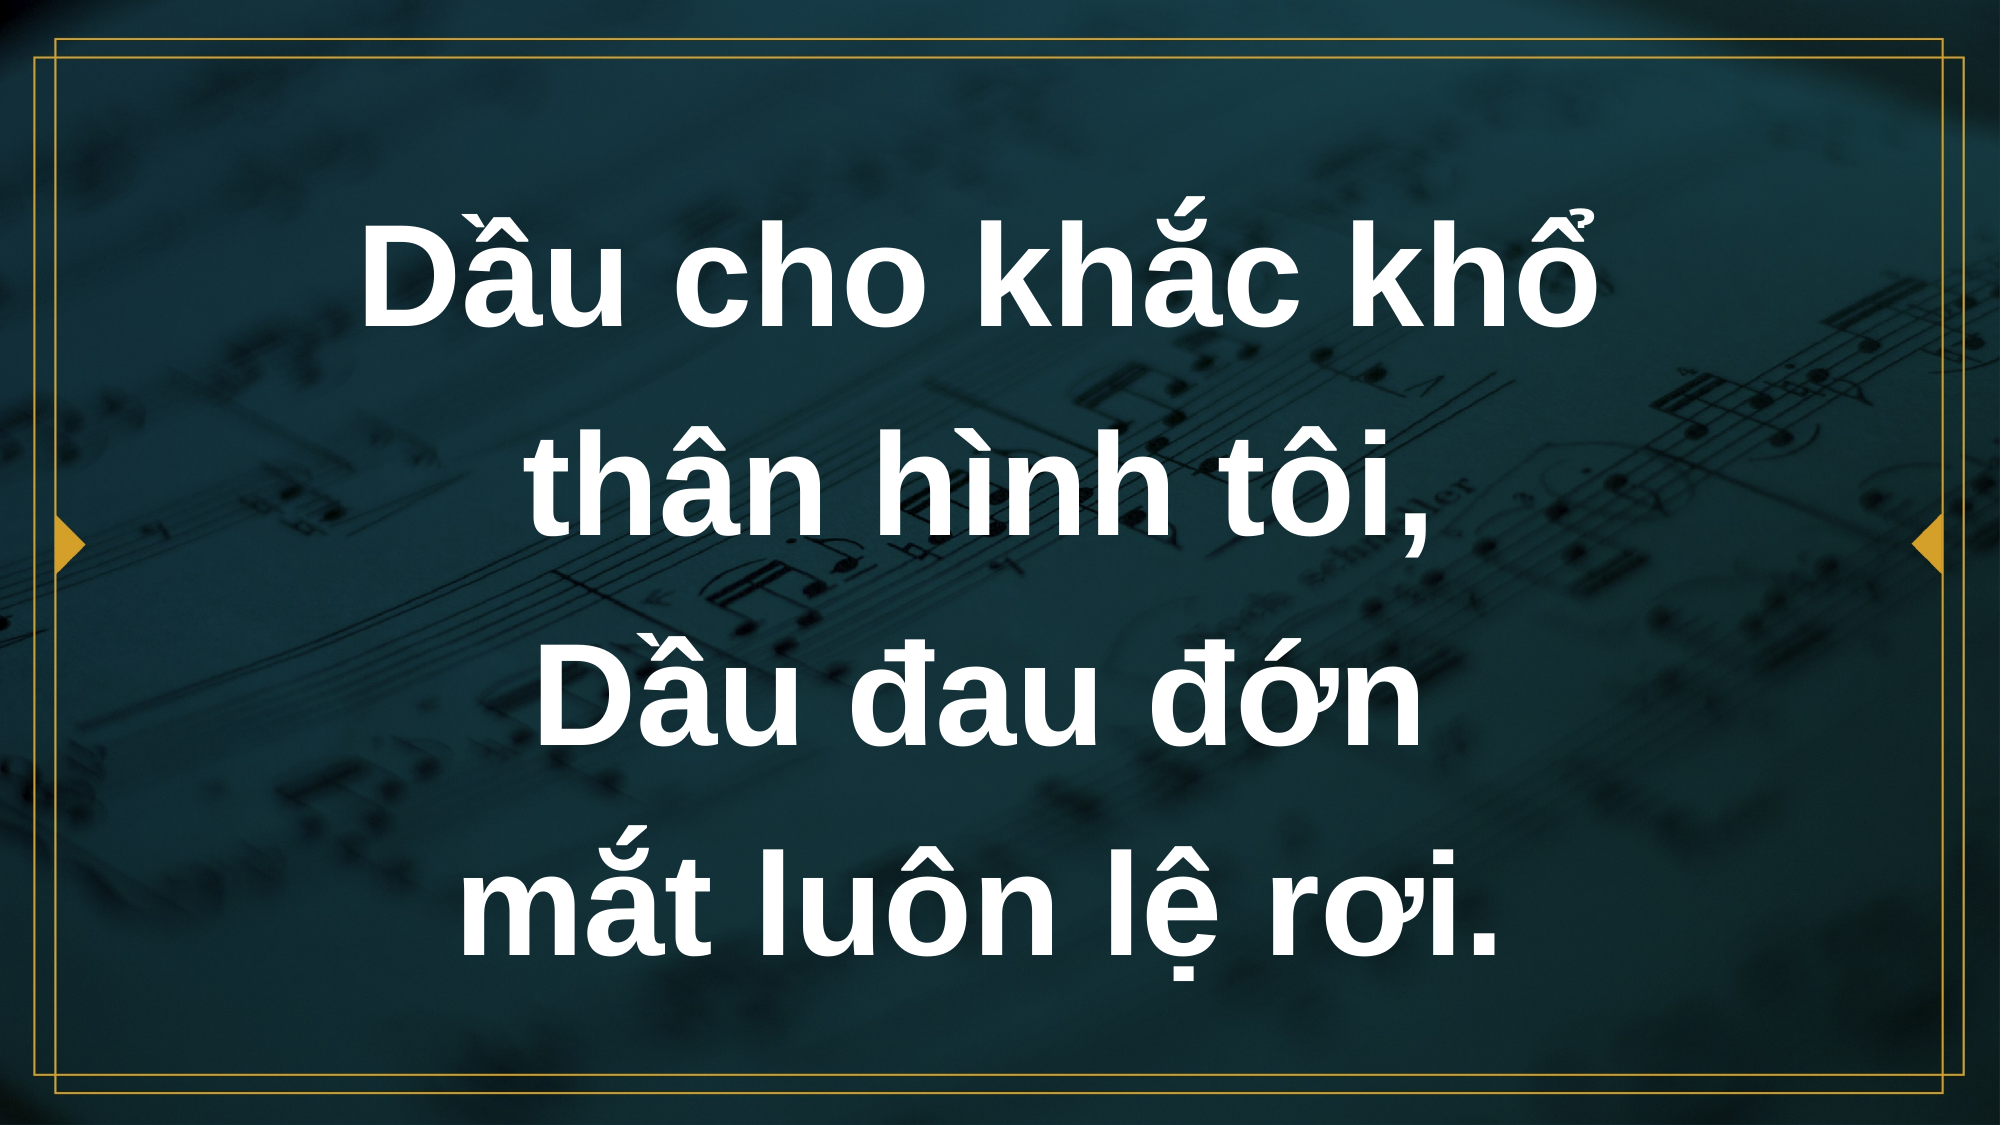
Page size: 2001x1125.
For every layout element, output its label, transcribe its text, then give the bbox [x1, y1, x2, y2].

title Dầu cho khắc khổ thân hình tôi, Dầu đau đớn mắt luôn lệ rơi. [55, 53, 1945, 1077]
picture [0, 0, 2000, 1125]
